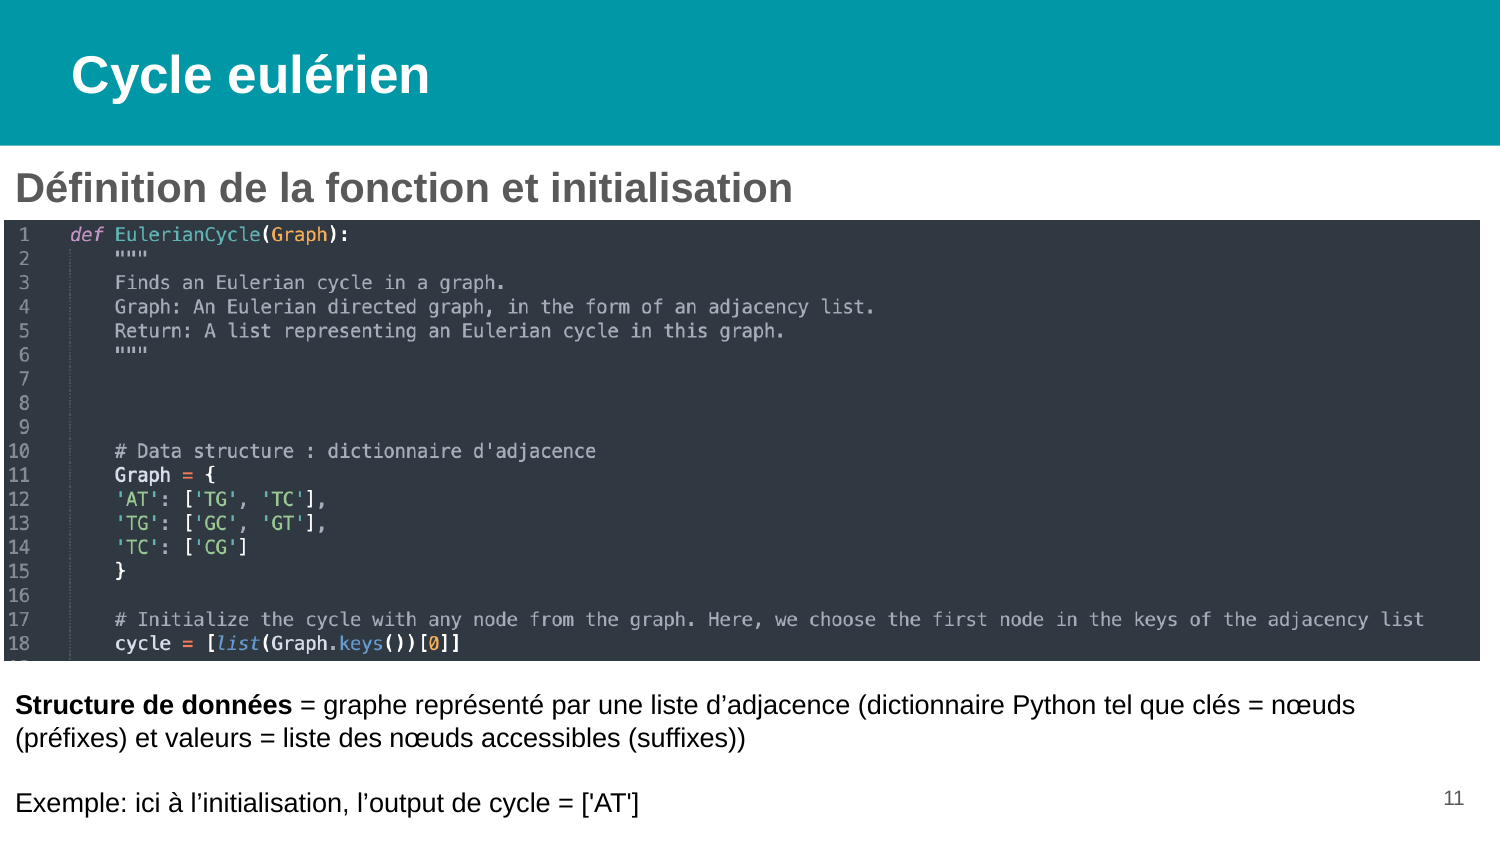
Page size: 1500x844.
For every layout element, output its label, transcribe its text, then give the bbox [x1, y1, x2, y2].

picture [4, 220, 1481, 661]
text_box Structure de données = graphe représenté par une liste d’adjacence (dictionnaire Python tel que clés = nœuds (préfixes) et valeurs = liste des nœuds accessibles (suffixes)) Exemple: ici à l’initialisation, l’output de cycle = ['AT'] [0, 672, 1378, 833]
text_box [0, 0, 1500, 146]
text_box Définition de la fonction et initialisation [0, 145, 1429, 223]
title Cycle eulérien [56, 25, 1455, 120]
slide_number ‹#› [1389, 764, 1480, 830]
